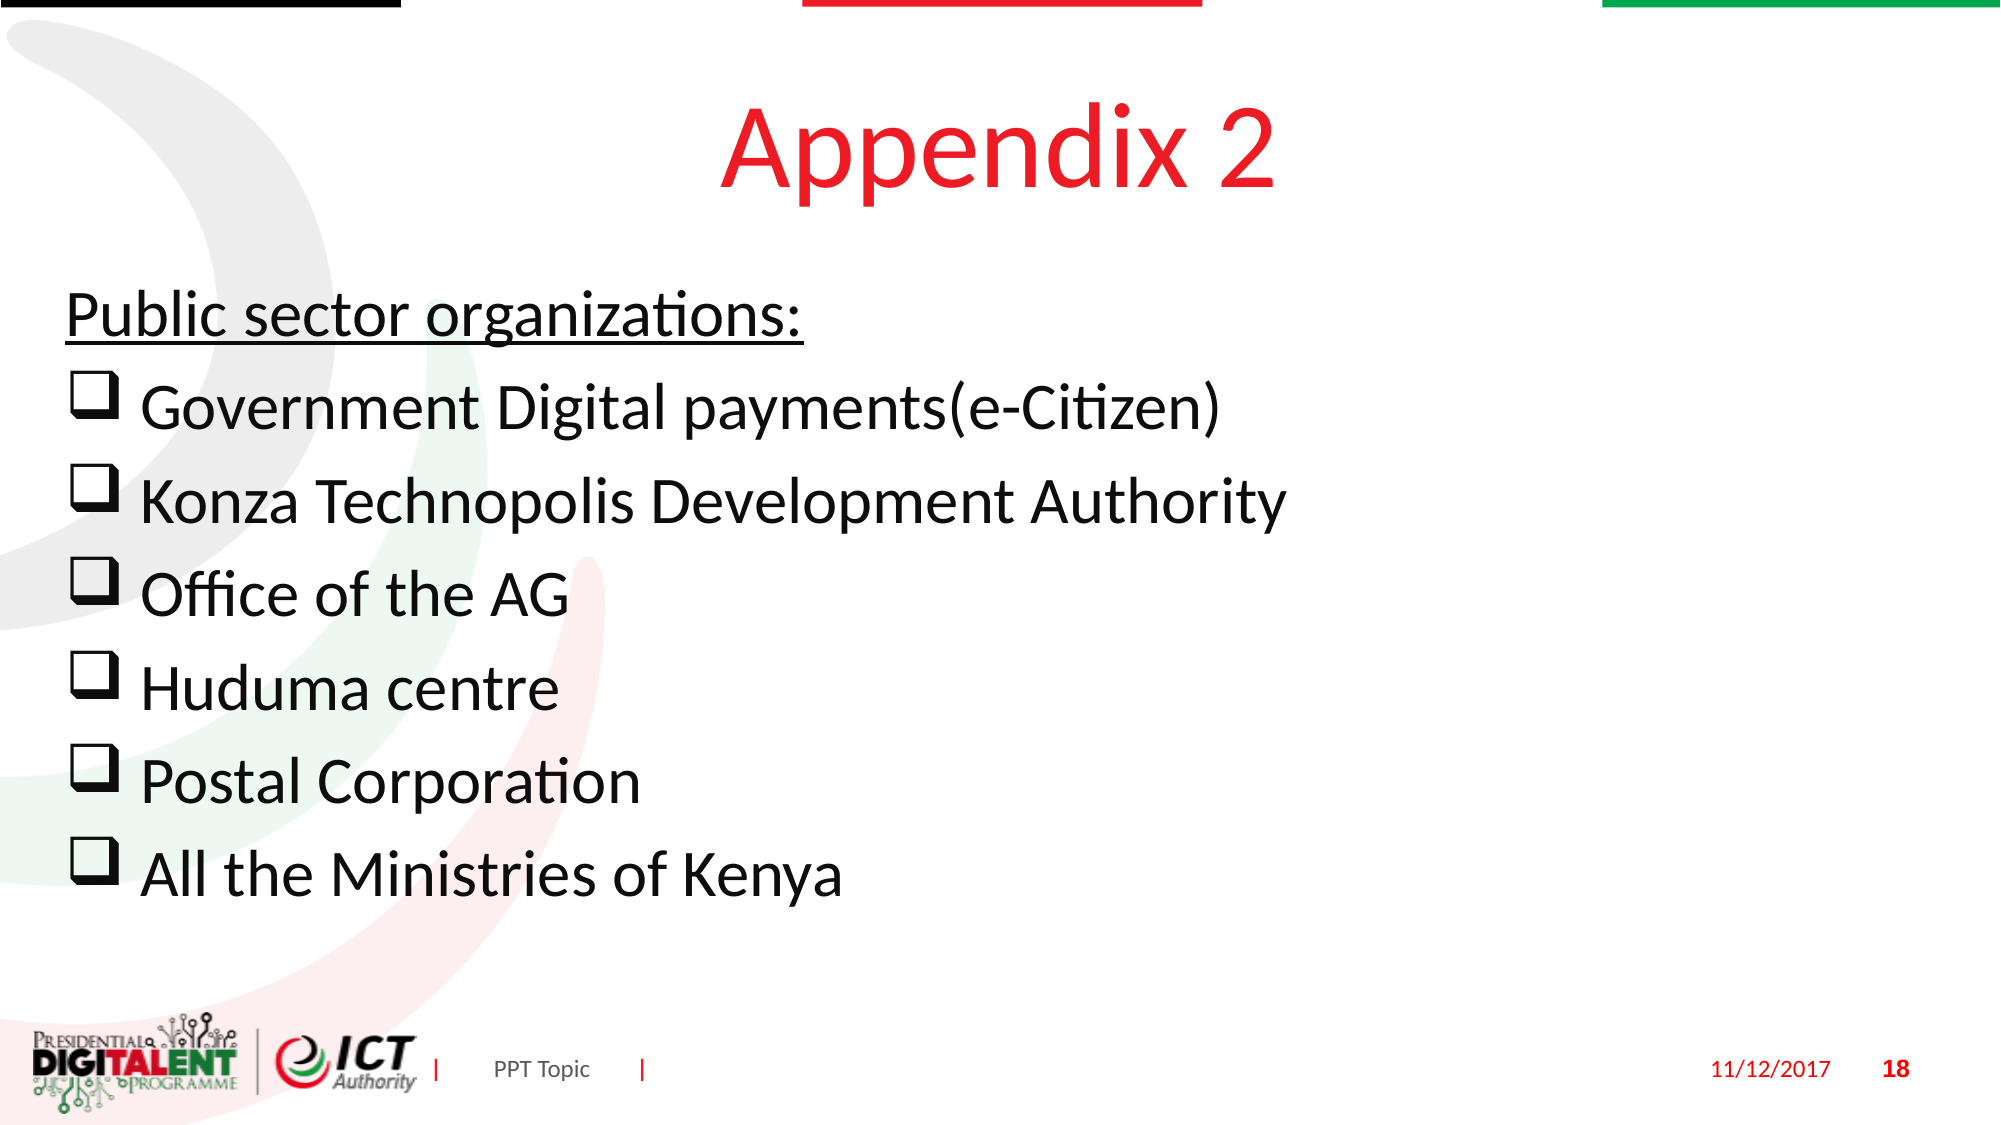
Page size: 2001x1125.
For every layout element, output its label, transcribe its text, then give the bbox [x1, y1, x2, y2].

title Appendix 2 [50, 45, 1950, 233]
list Public sector organizations: Government Digital payments(e-Citizen) Konza Technopolis Development Authority Office of the AG Huduma centre Postal Corporation All the Ministries of Kenya [50, 262, 1950, 1005]
picture [0, 20, 617, 1125]
